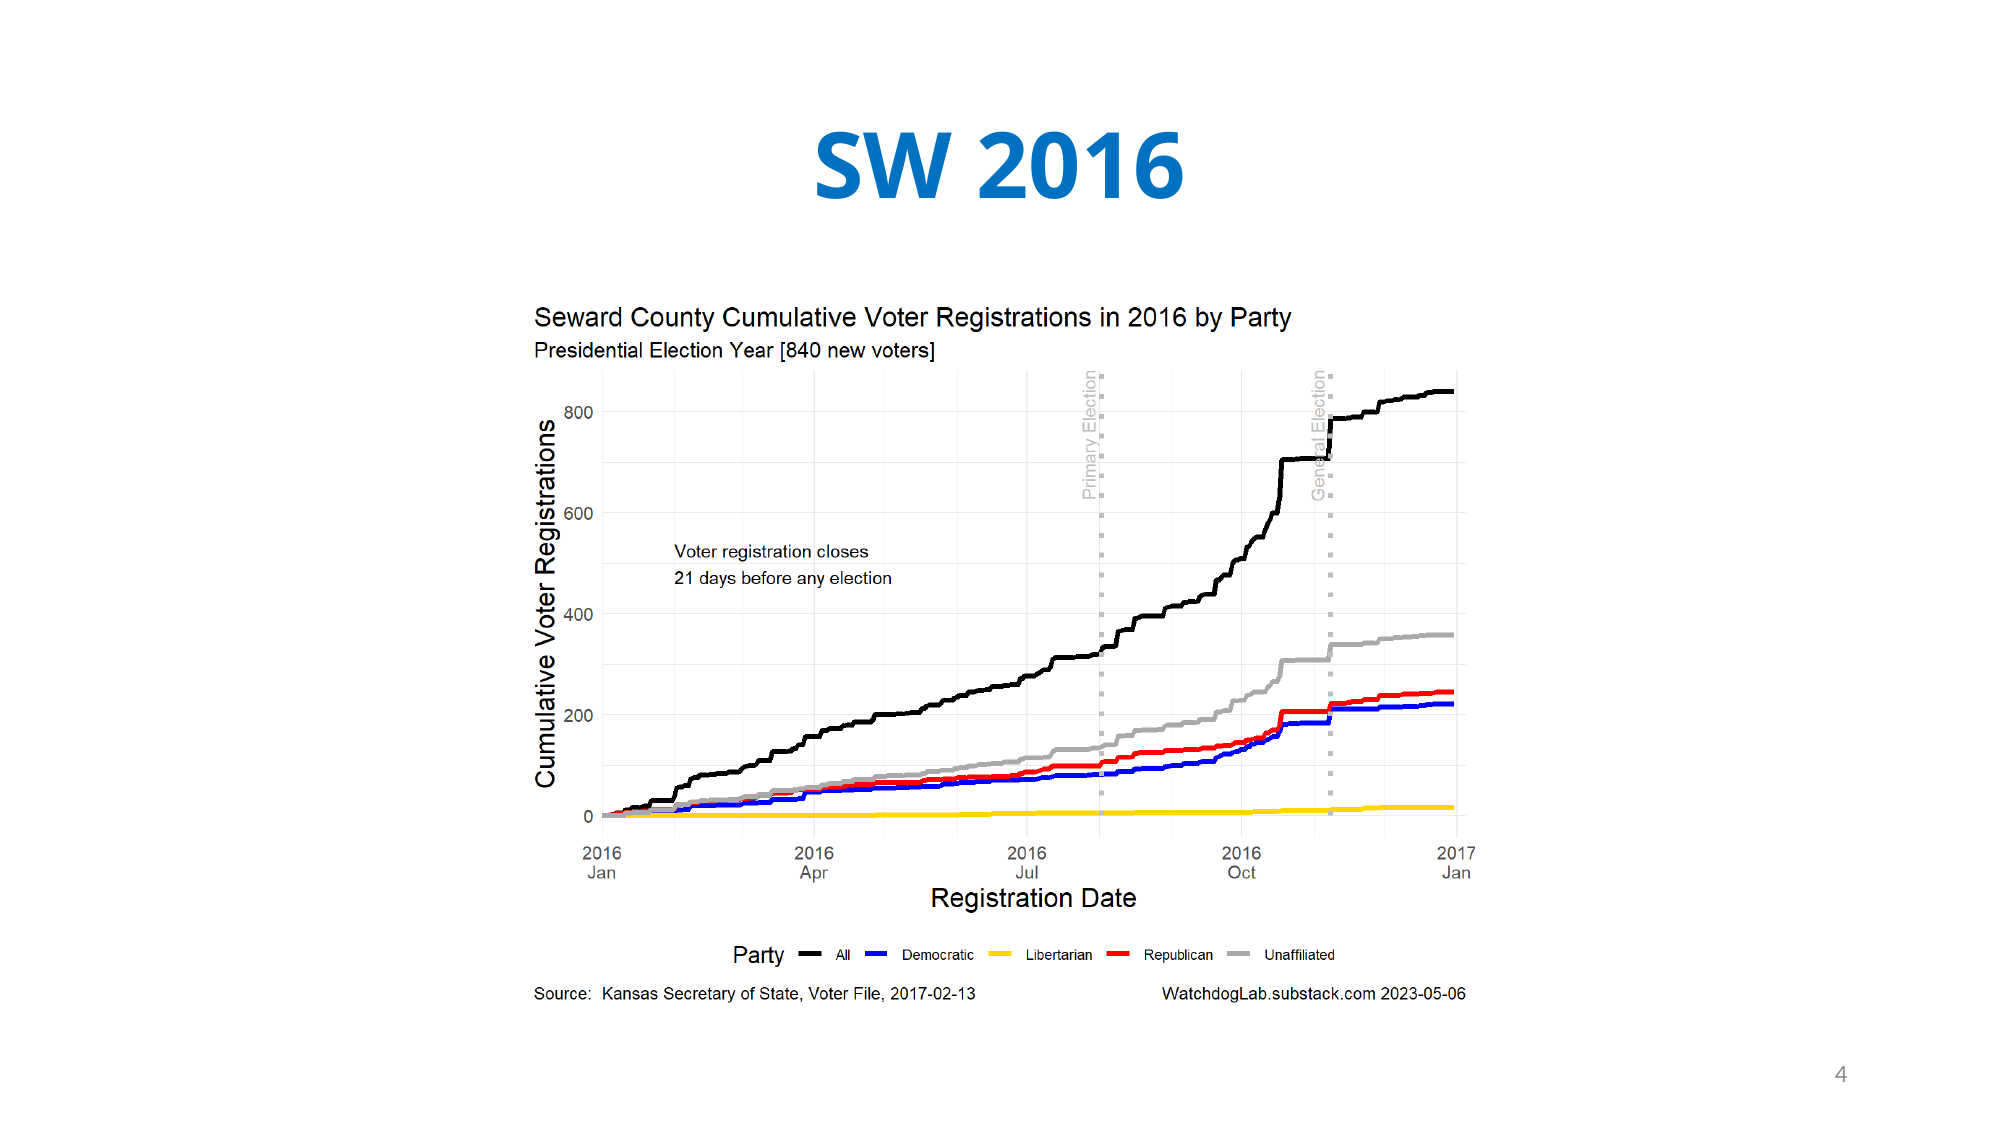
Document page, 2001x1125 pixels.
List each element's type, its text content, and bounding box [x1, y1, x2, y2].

slide_number ‹#› [1412, 1042, 1863, 1103]
picture [524, 297, 1475, 1011]
title SW 2016 [137, 59, 1863, 278]
